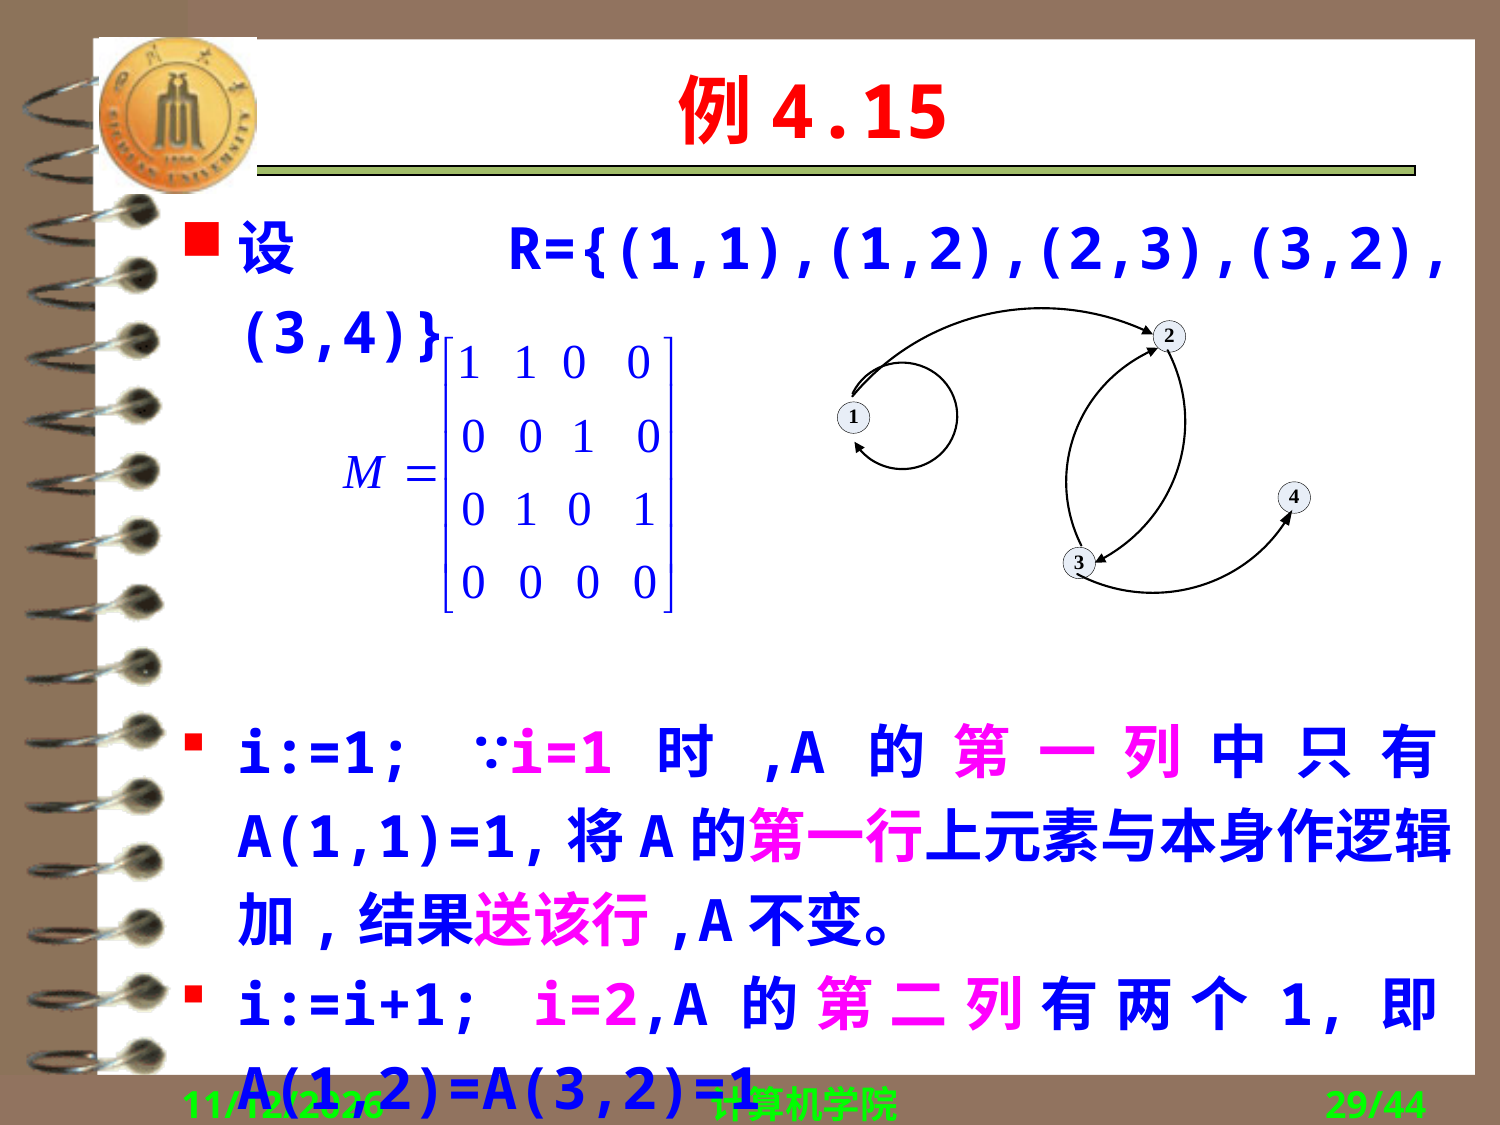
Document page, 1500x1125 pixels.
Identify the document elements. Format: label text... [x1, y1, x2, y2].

title 例4.15 [212, 50, 1415, 168]
footer 计算机学院 [479, 1073, 1128, 1100]
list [334, 329, 693, 623]
slide_number 29/44 [1128, 1073, 1442, 1100]
picture [0, 0, 257, 1075]
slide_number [166, 1073, 479, 1100]
list 设R={(1,1),(1,2),(2,3),(3,2),(3,4)} i:=1; ∵i=1时,A的第一列中只有A(1,1)=1,将A的第一行上元素与本身作逻辑加,结果送该行,A不变。 i:=i+1; i=2,A的第二列有两个1,即A(1,2)=A(3,2)=1 [174, 191, 1459, 1045]
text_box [796, 271, 1341, 630]
